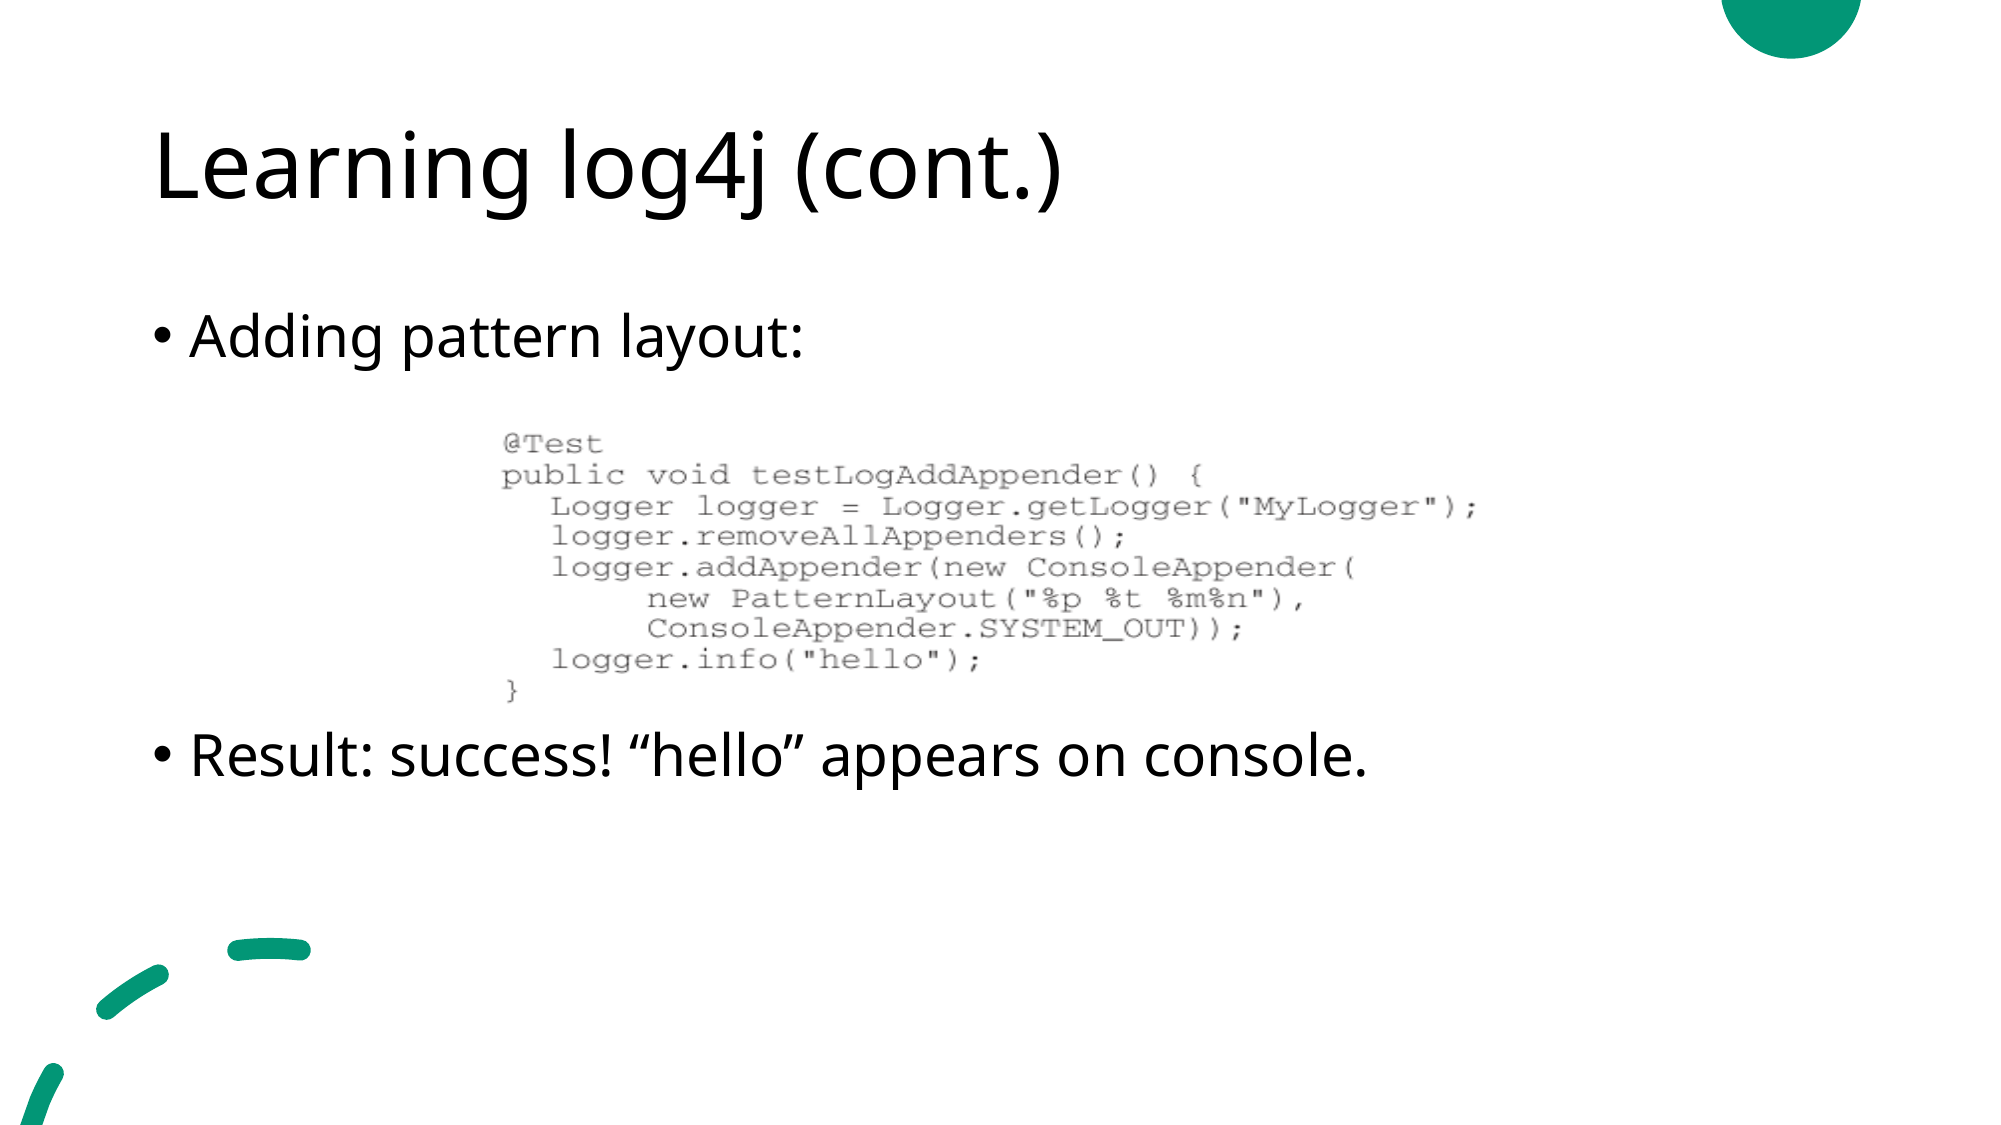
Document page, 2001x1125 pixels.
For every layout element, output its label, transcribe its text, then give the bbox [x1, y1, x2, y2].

title Learning log4j (cont.) [137, 59, 1863, 278]
picture [474, 410, 1525, 715]
list Adding pattern layout: Result: success! “hello” appears on console. [137, 299, 1863, 933]
